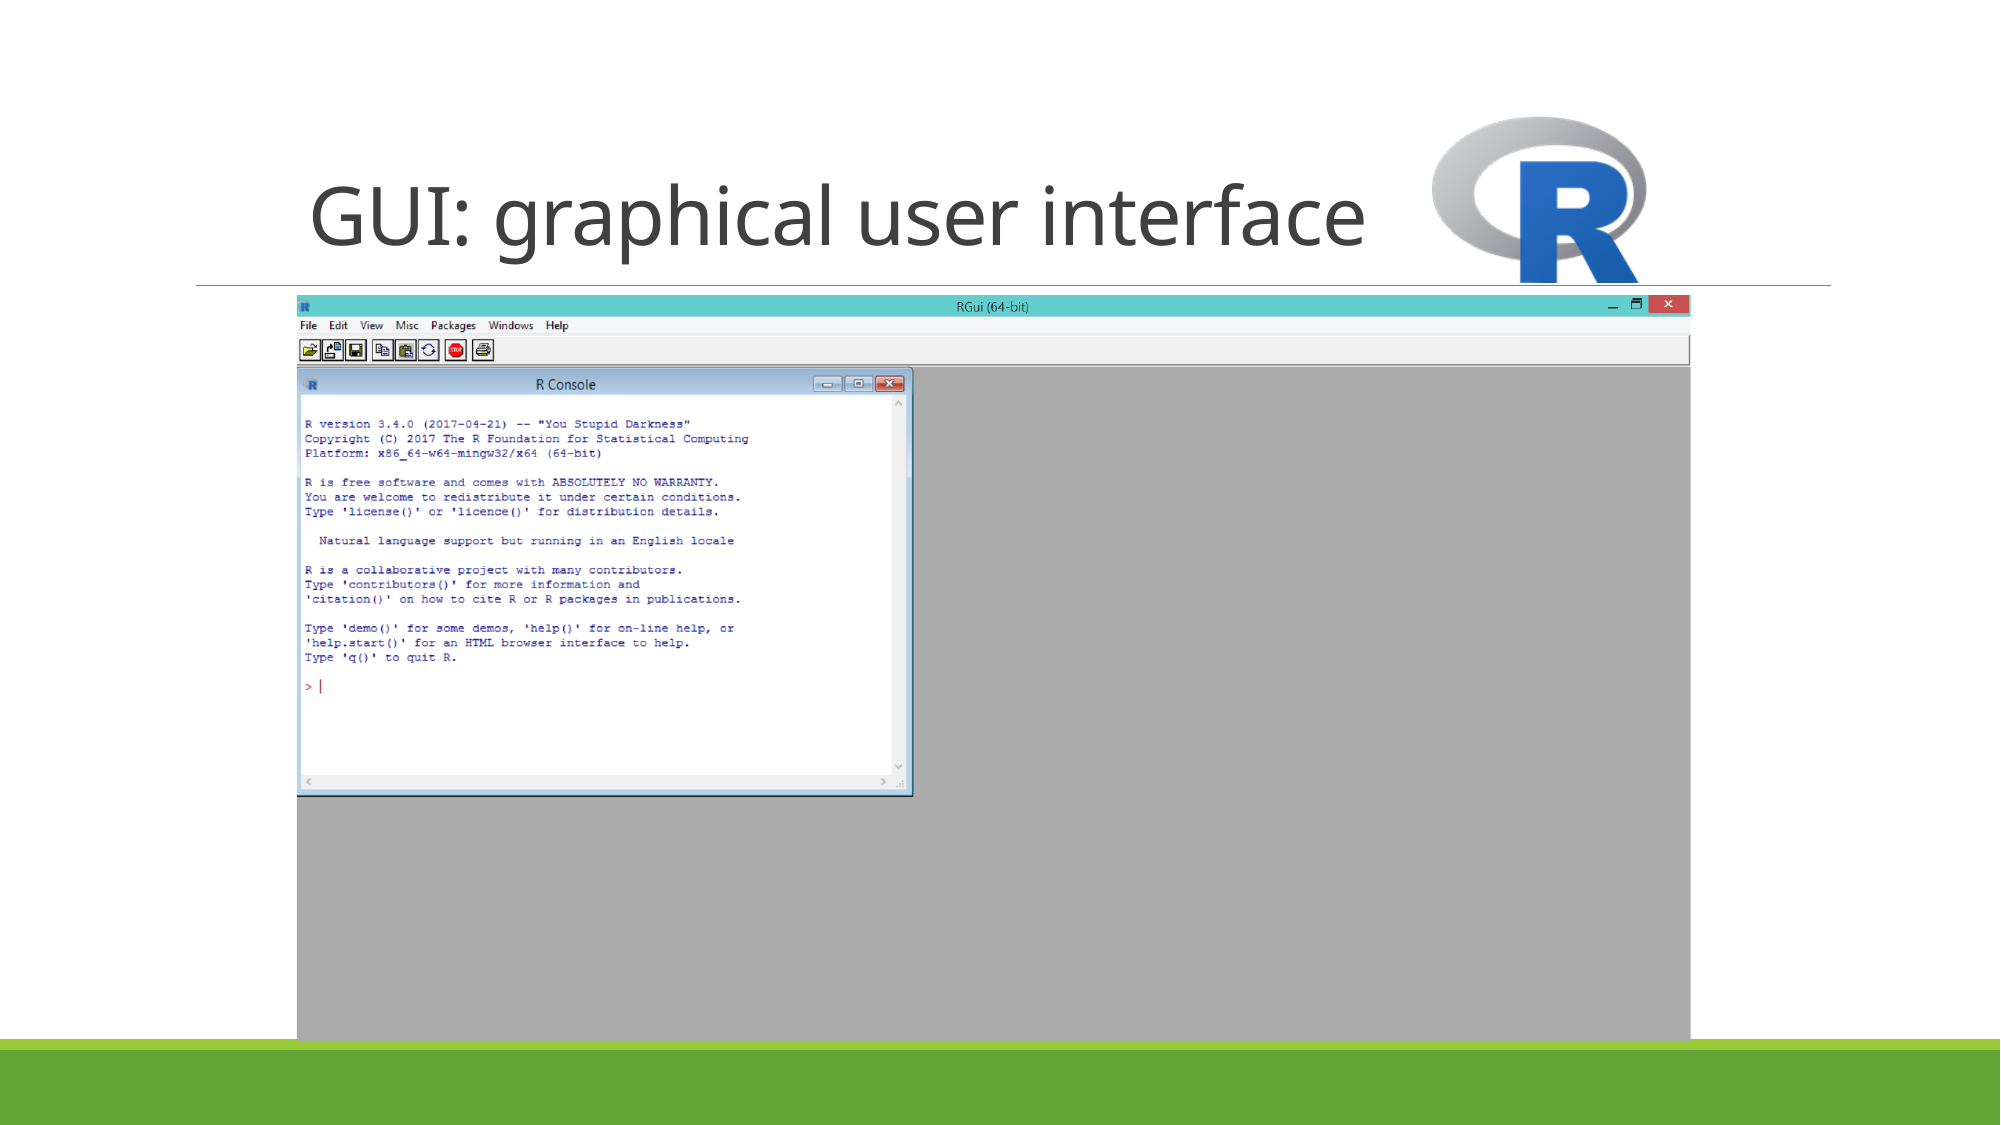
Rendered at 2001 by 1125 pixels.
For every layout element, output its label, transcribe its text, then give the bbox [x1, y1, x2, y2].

picture [1432, 115, 1648, 283]
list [296, 294, 1692, 1042]
title GUI: graphical user interface [293, 155, 1429, 270]
